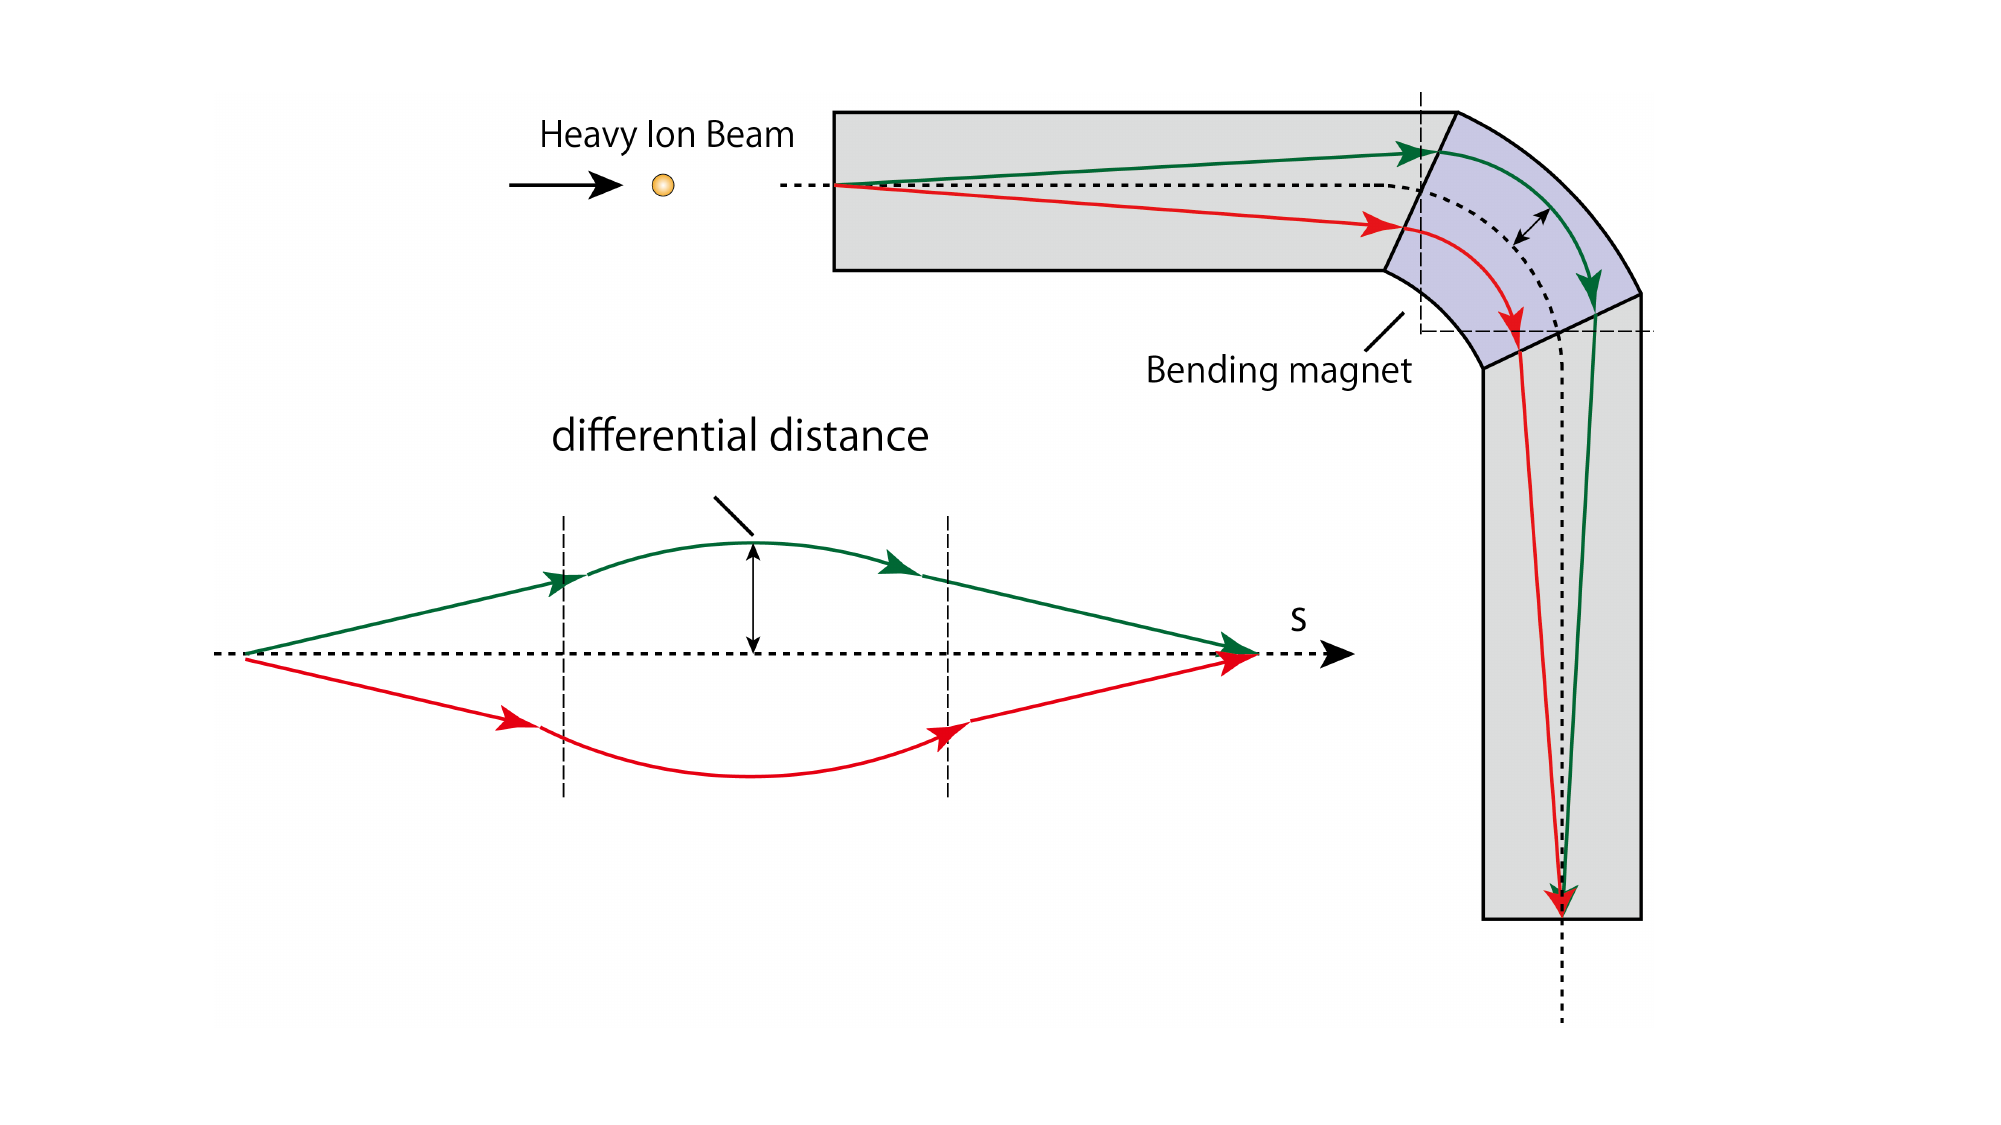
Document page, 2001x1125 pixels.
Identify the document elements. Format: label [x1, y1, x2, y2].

list [214, 92, 1654, 1028]
